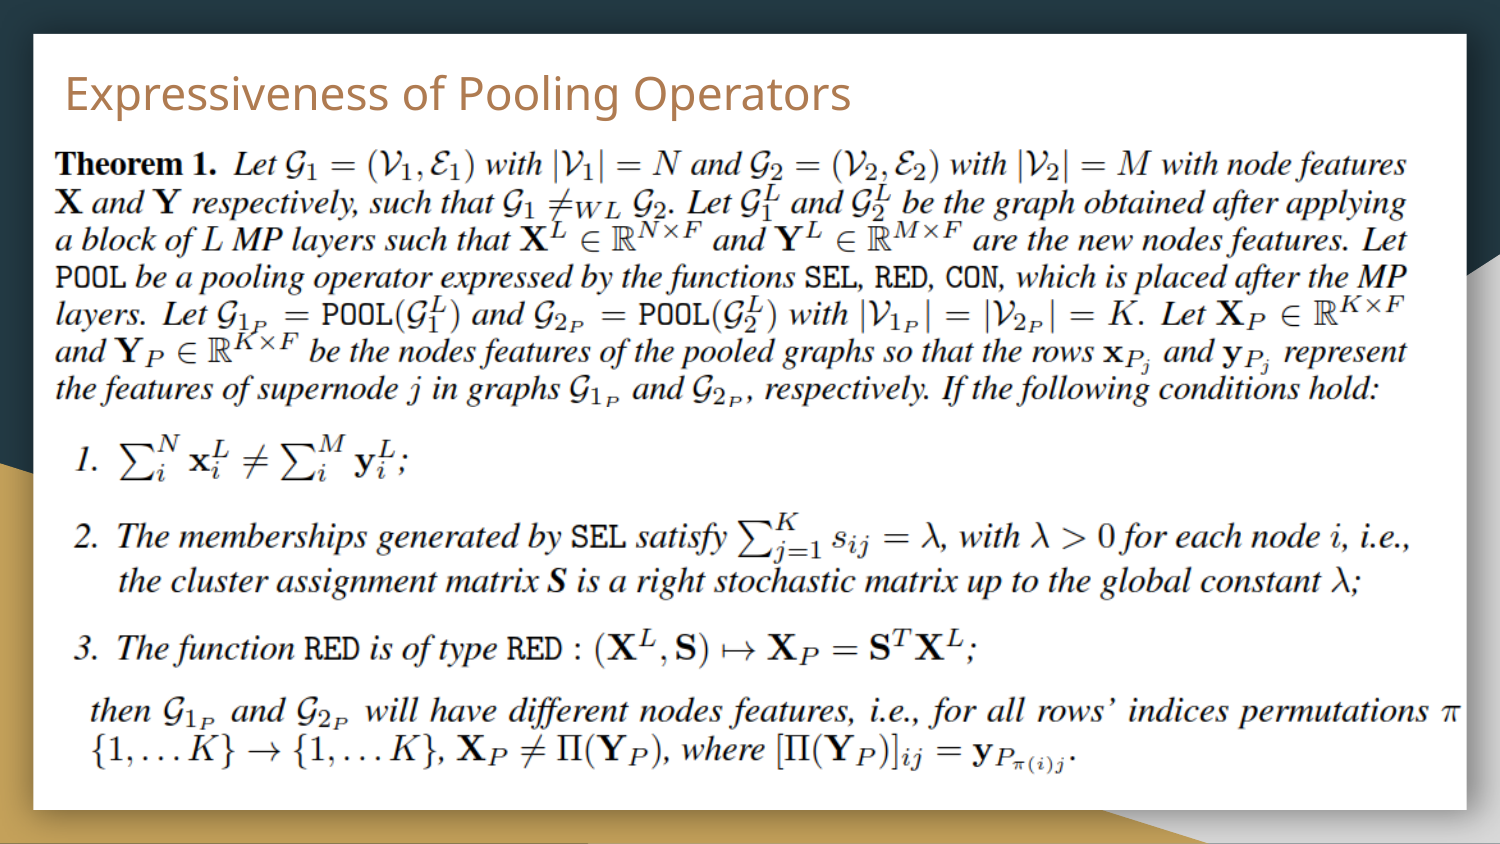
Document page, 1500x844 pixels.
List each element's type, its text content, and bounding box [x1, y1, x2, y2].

picture [48, 143, 1423, 408]
title Expressiveness of Pooling Operators [49, 49, 909, 141]
picture [82, 689, 1466, 779]
picture [48, 421, 1423, 676]
